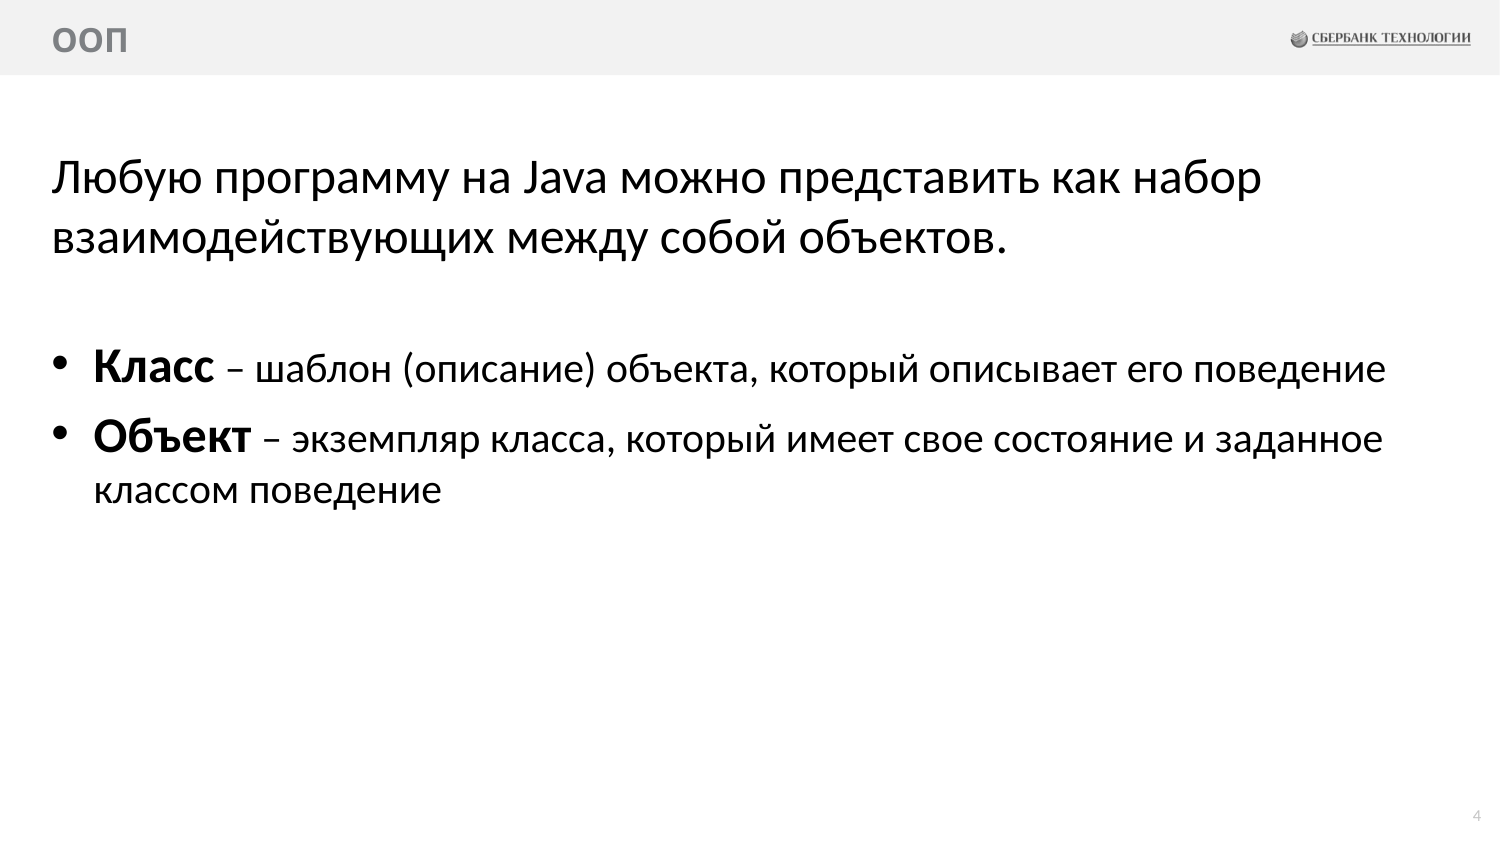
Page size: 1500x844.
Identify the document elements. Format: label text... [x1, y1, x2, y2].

list Любую программу на Java можно представить как набор взаимодействующих между собой объектов. Класс – шаблон (описание) объекта, который описывает его поведение Объект – экземпляр класса, который имеет свое состояние и заданное классом поведение [39, 138, 1424, 754]
slide_number 4 [1142, 791, 1493, 837]
title ООП [39, 13, 1256, 65]
